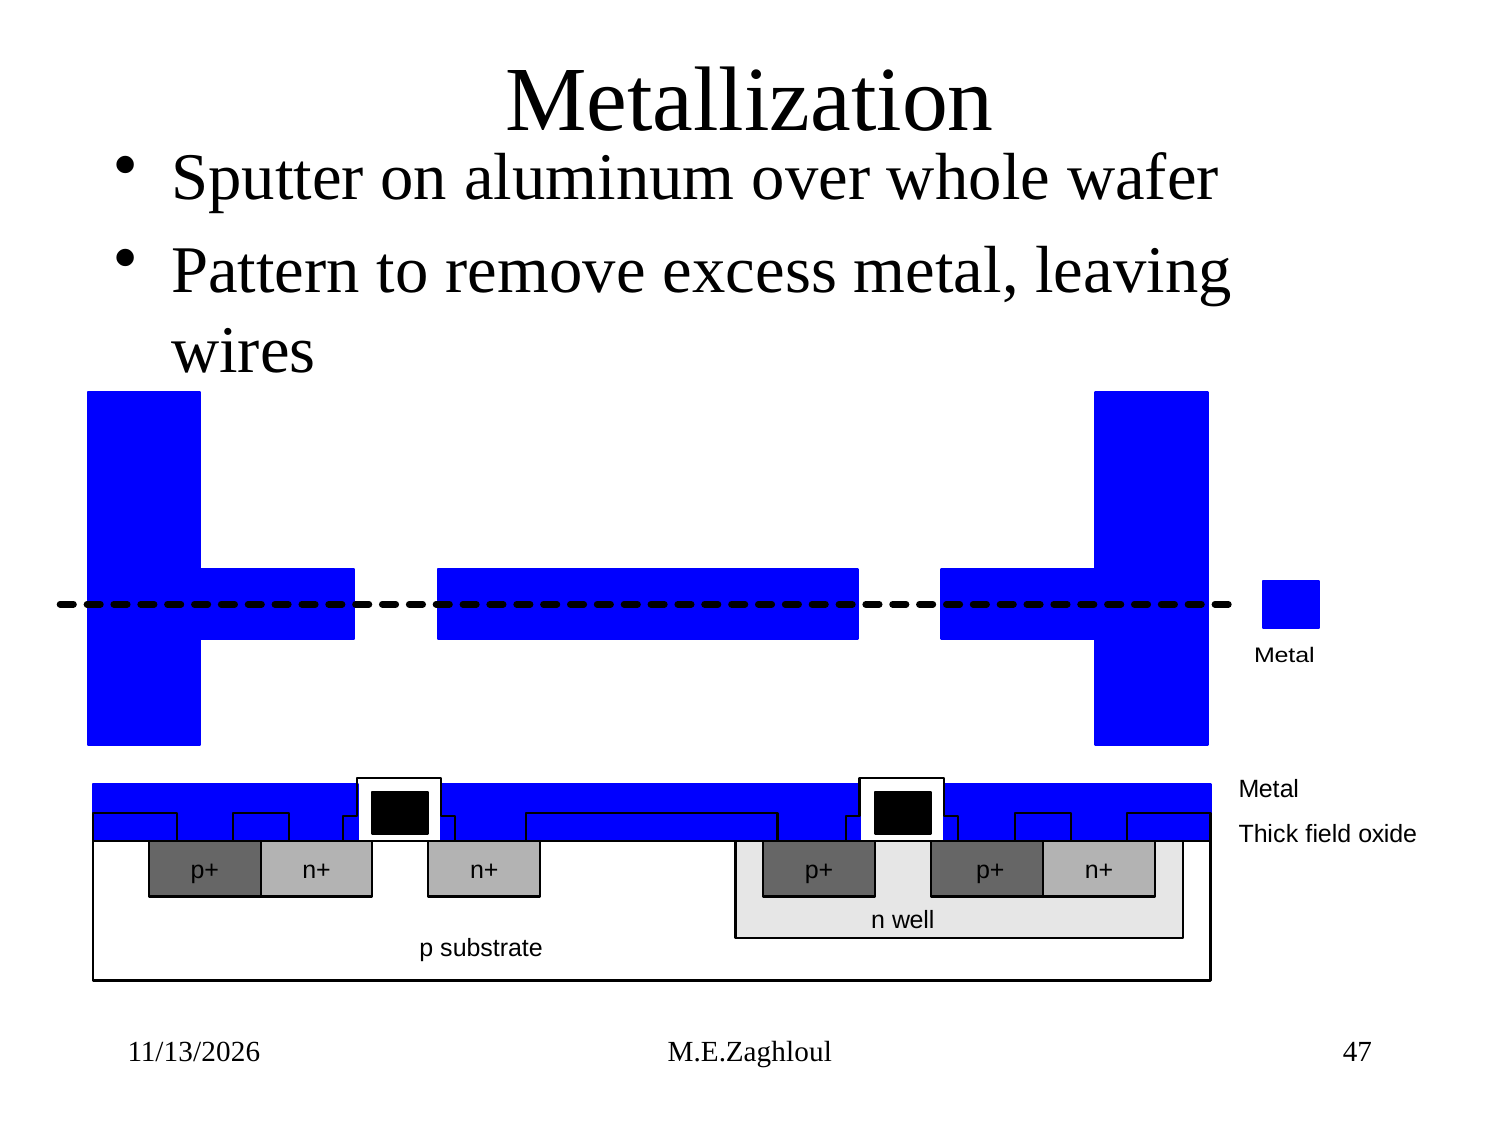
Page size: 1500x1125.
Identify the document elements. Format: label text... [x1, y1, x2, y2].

slide_number 47 [1074, 1024, 1388, 1101]
title Metallization [112, 0, 1388, 188]
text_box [49, 387, 1351, 751]
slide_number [112, 1024, 426, 1101]
list Sputter on aluminum over whole wafer Pattern to remove excess metal, leaving wires [99, 125, 1375, 762]
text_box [87, 764, 1426, 987]
footer M.E.Zaghloul [512, 1024, 988, 1101]
